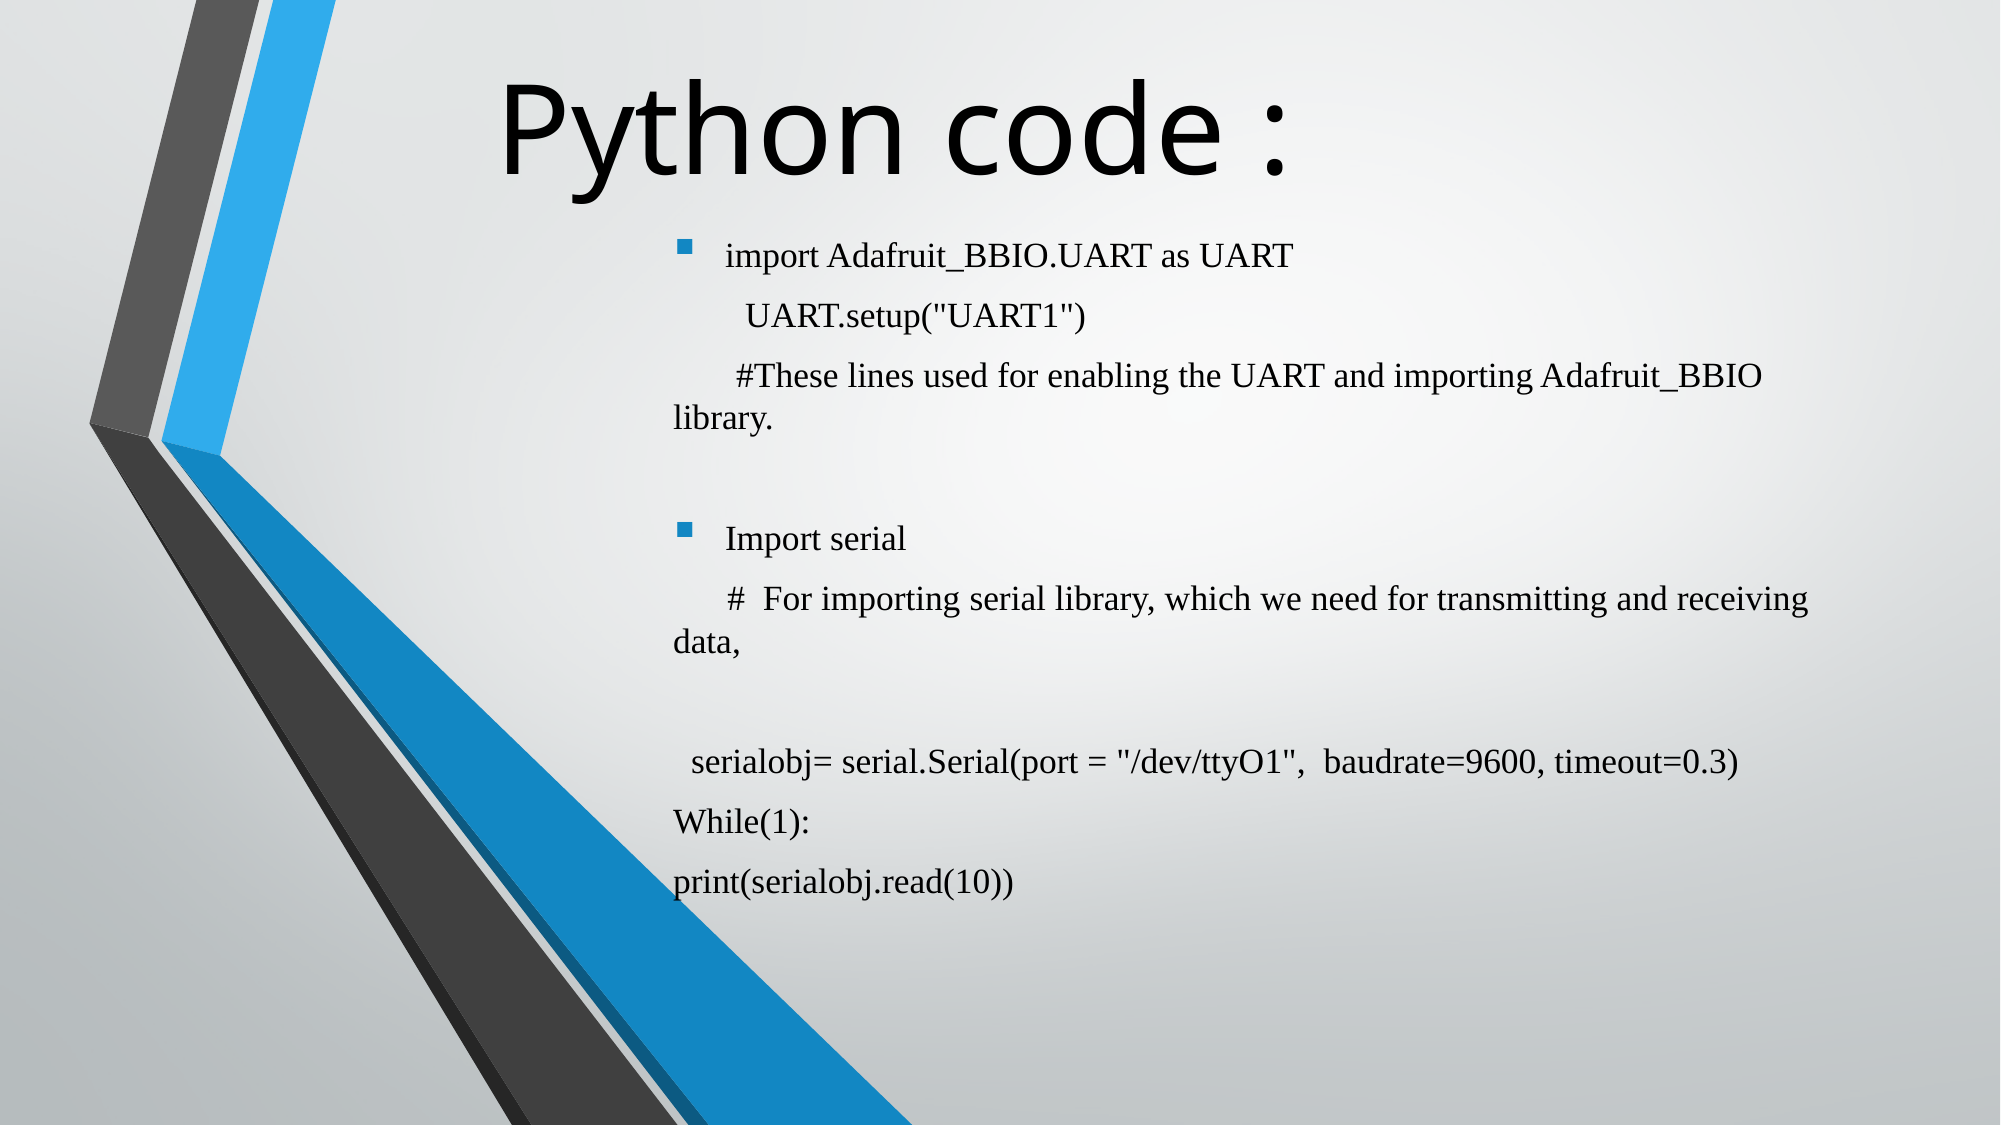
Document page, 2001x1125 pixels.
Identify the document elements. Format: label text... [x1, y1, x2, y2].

subtitle import Adafruit_BBIO.UART as UART UART.setup("UART1") #These lines used for enabling the UART and importing Adafruit_BBIO library. Import serial # For importing serial library, which we need for transmitting and receiving data, serialobj= serial.Serial(port = "/dev/ttyO1", baudrate=9600, timeout=0.3) While(1): print(serialobj.read(10)) [658, 224, 1887, 911]
title Python code : [480, 40, 1887, 207]
